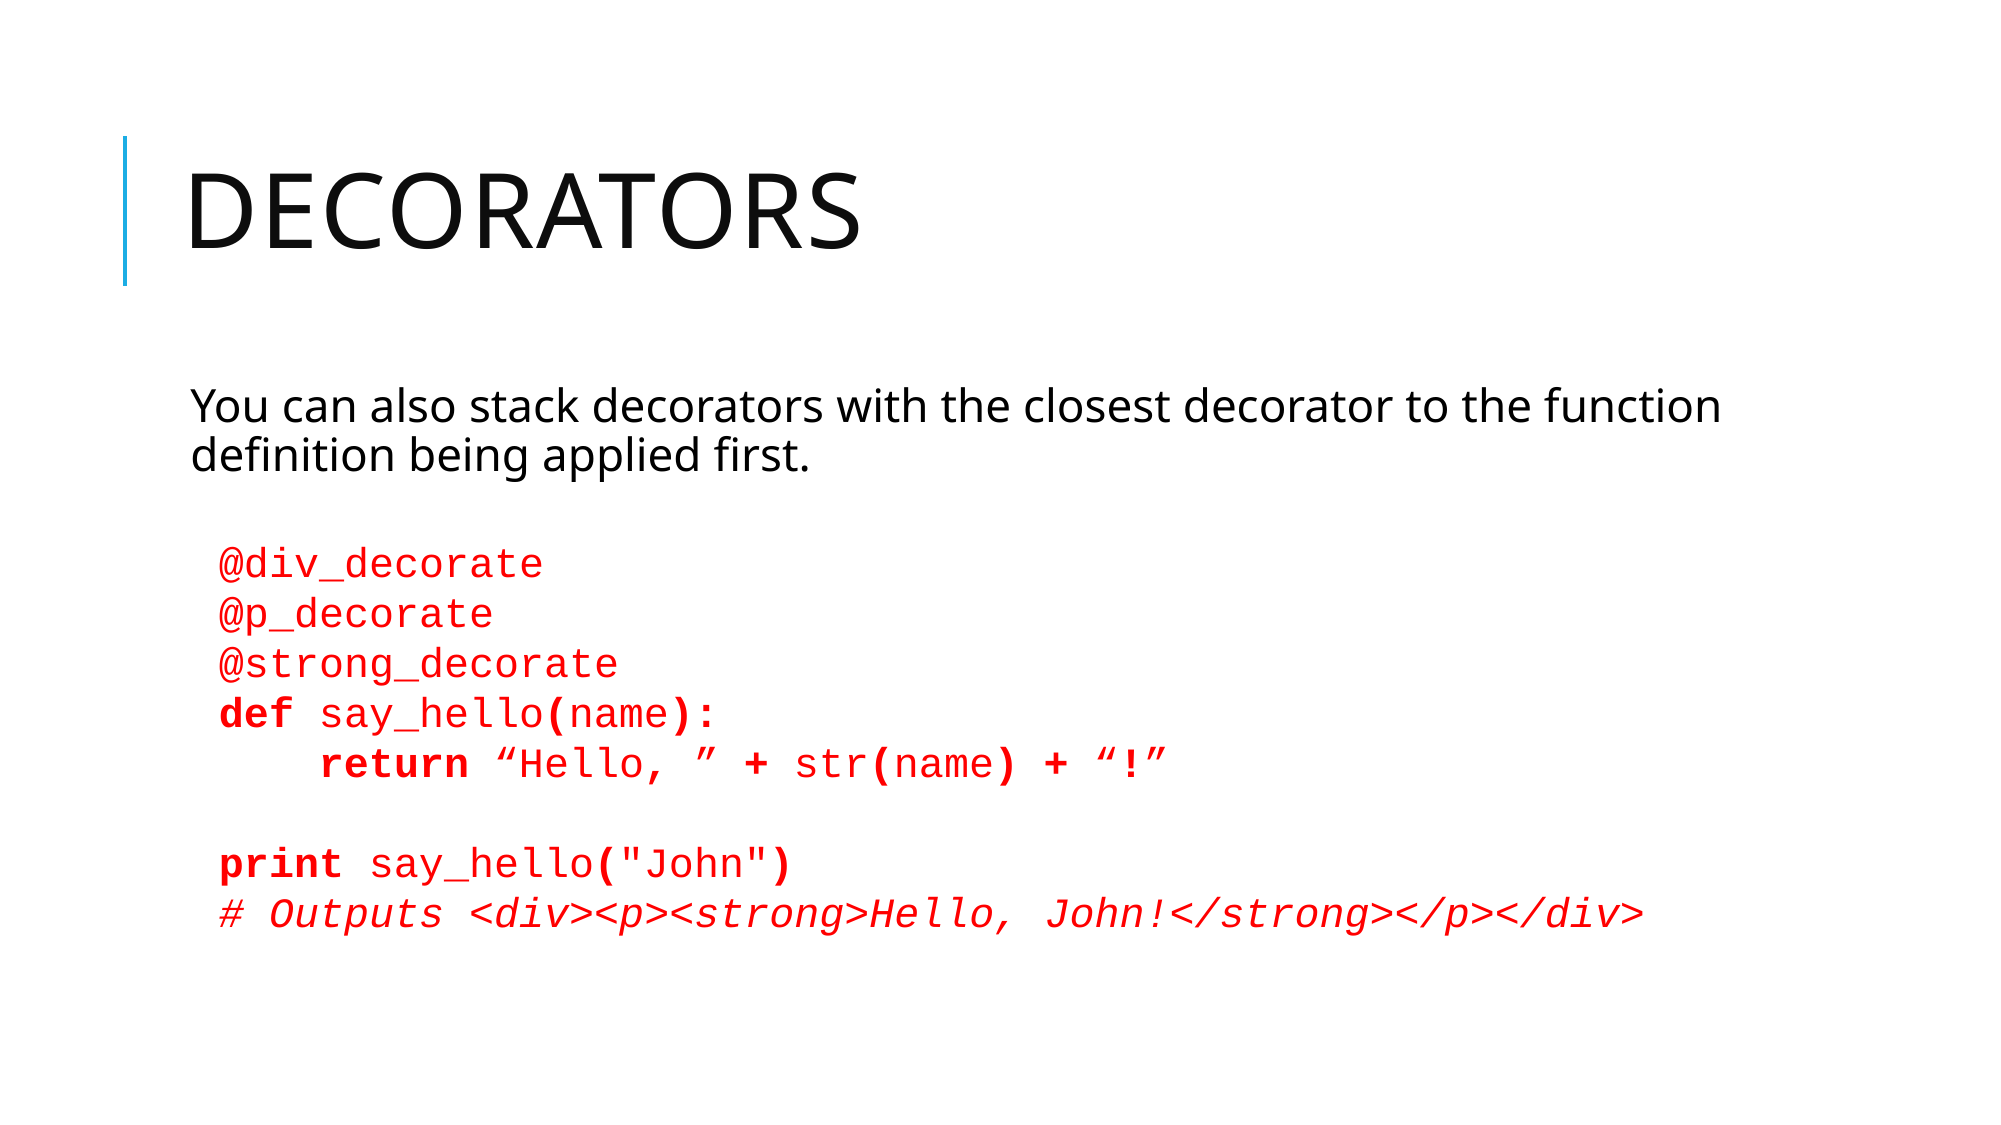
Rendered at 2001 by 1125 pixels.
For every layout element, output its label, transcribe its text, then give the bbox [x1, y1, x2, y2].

text_box @div_decorate @p_decorate @strong_decorate def say_hello(name): return “Hello, ” + str(name) + “!” print say_hello("John") # Outputs <div><p><strong>Hello, John!</strong></p></div> [204, 528, 1856, 943]
list You can also stack decorators with the closest decorator to the function definition being applied first. [168, 375, 1763, 1035]
title Decorators [168, 96, 1763, 342]
